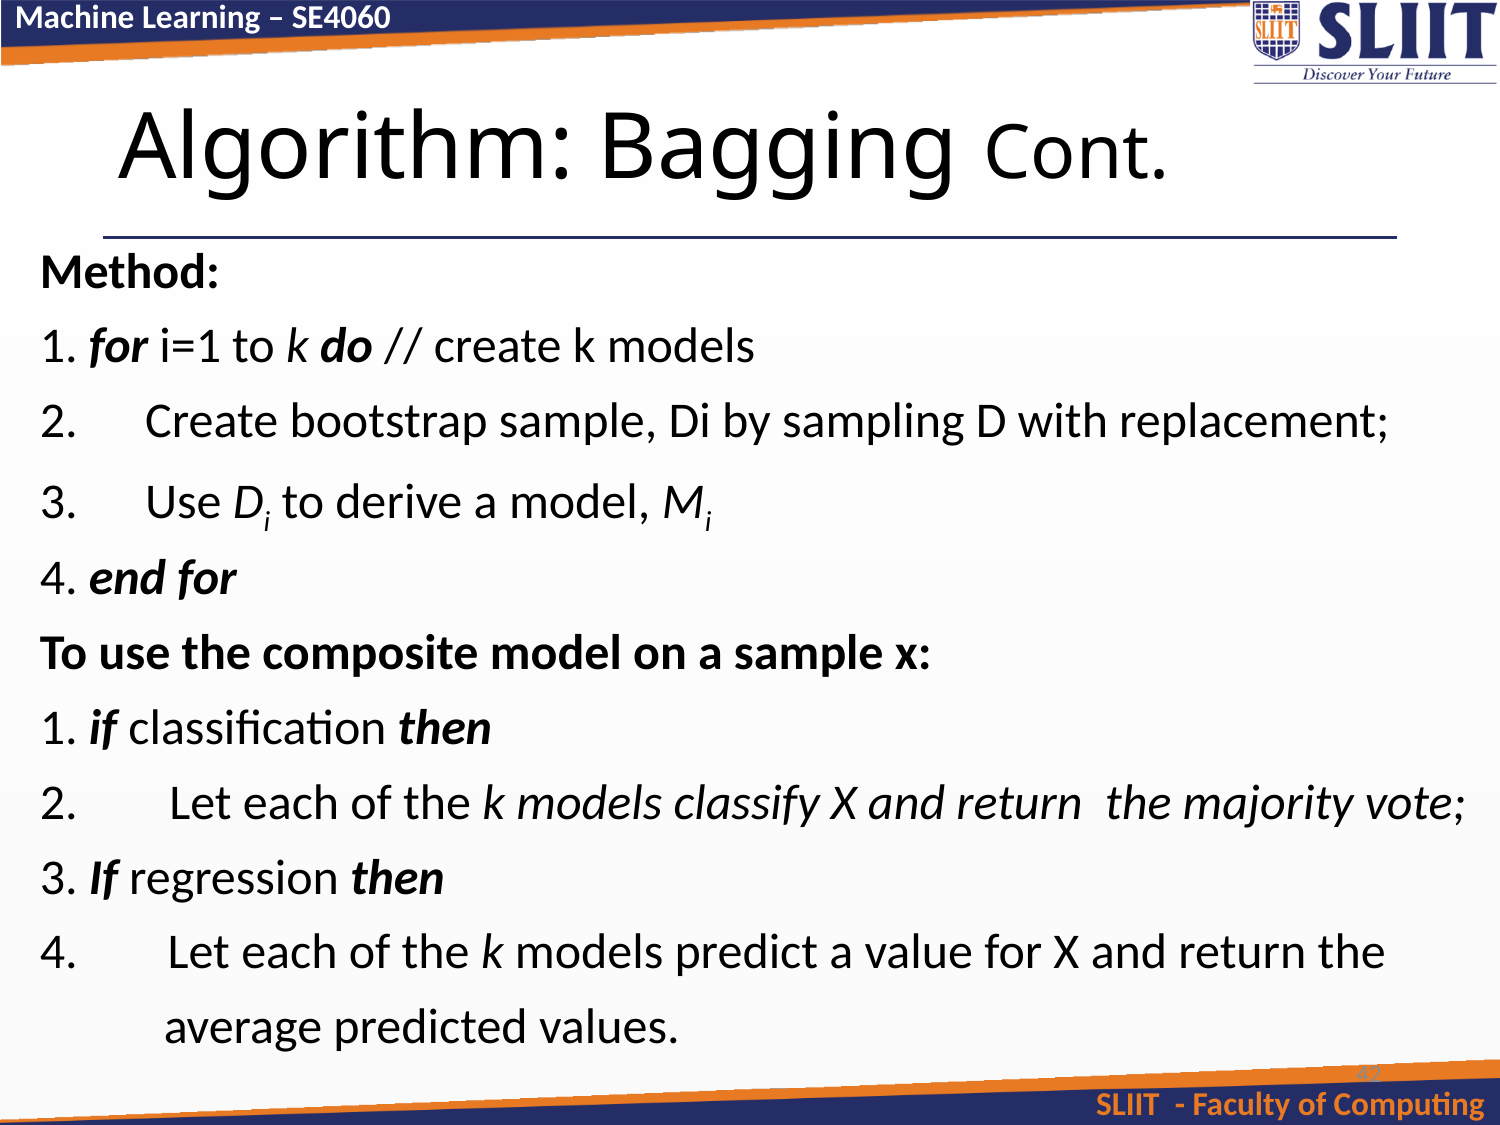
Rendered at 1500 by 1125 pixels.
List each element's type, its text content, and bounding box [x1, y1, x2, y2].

title Algorithm: Bagging Cont. [103, 59, 1397, 237]
picture [1250, 0, 1500, 84]
picture [2, 2, 1249, 75]
slide_number 42 [1059, 1042, 1397, 1103]
picture [1302, 1103, 1310, 1112]
picture [1243, 1103, 1249, 1112]
picture [0, 1050, 1500, 1125]
picture [1356, 1103, 1364, 1112]
list Method: 1. for i=1 to k do // create k models 2. Create bootstrap sample, Di by sampling D with replacement; 3. Use Di to derive a model, Mi 4. end for To use the composite model on a sample x: 1. if classification then Let each of the k models classify X and return the majority vote; 3. If regression then 4. Let each of the k models predict a value for X and return the average predicted values. [24, 237, 1488, 1063]
